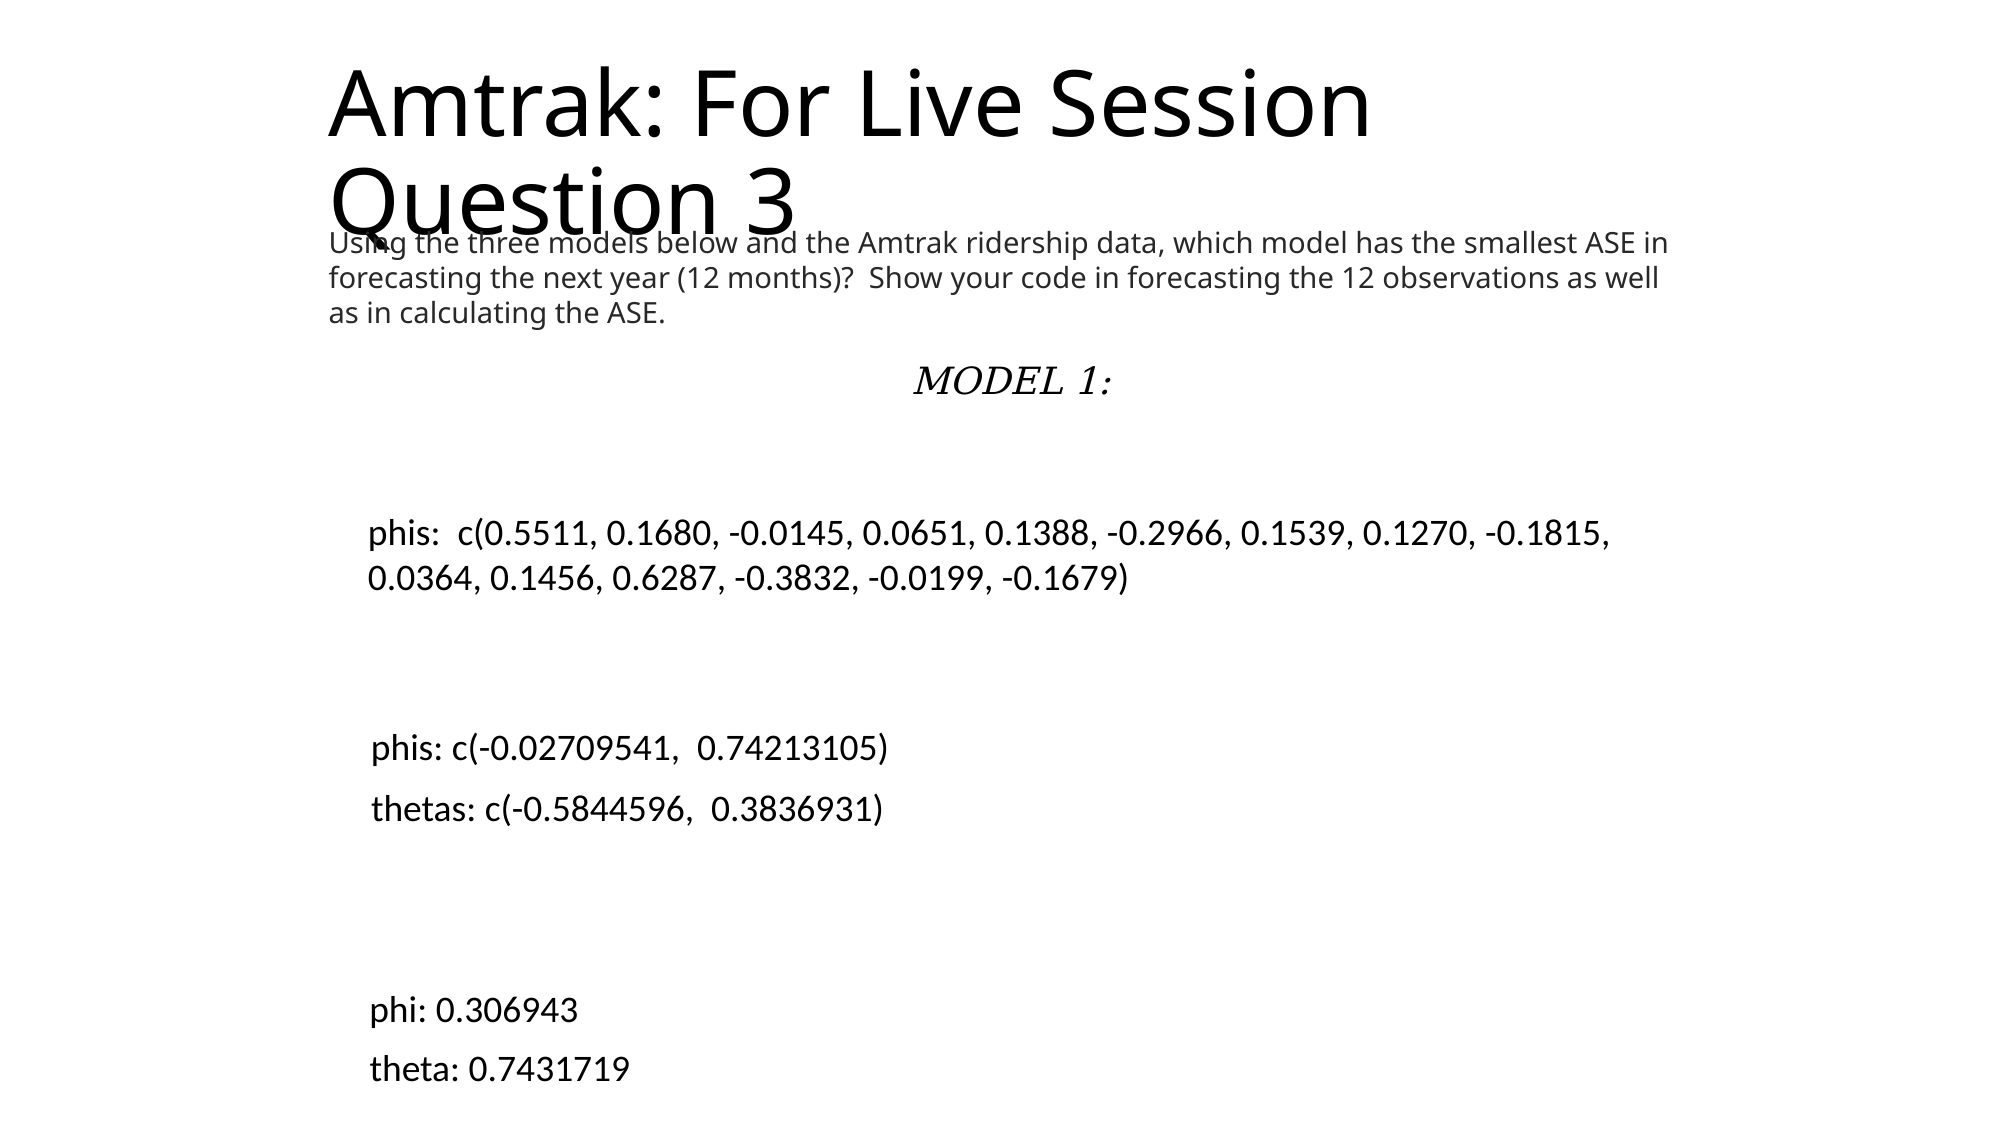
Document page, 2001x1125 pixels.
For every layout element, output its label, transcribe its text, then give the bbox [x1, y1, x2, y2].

text_box thetas: c(-0.5844596, 0.3836931) [356, 776, 900, 836]
title Amtrak: For Live Session Question 3 [313, 47, 1687, 217]
text_box phis: c(0.5511, 0.1680, -0.0145, 0.0651, 0.1388, -0.2966, 0.1539, 0.1270, -0.1815, 0.0364, 0.1456, 0.6287, -0.3832, -0.0199, -0.1679) [353, 500, 1647, 606]
text_box Using the three models below and the Amtrak ridership data, which model has the smallest ASE in forecasting the next year (12 months)? Show your code in forecasting the 12 observations as well as in calculating the ASE. [313, 217, 1687, 338]
text_box theta: 0.7431719 [354, 1037, 646, 1097]
text_box phi: 0.306943 [354, 977, 594, 1037]
text_box phis: c(-0.02709541, 0.74213105) [356, 715, 905, 776]
